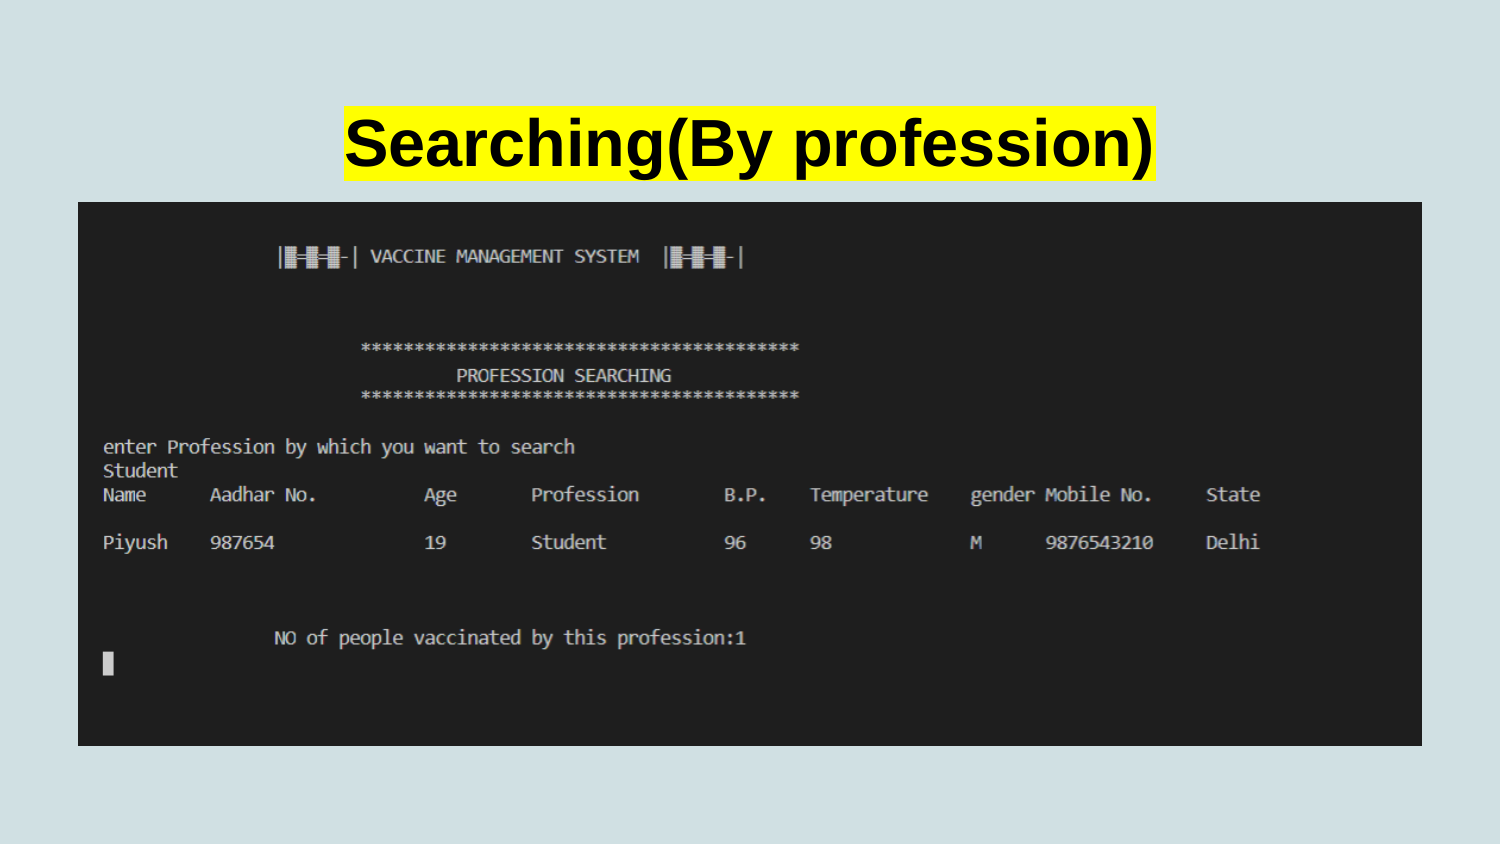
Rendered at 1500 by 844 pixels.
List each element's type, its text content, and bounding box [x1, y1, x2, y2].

title Searching(By profession) [51, 72, 1449, 167]
picture [78, 202, 1422, 746]
